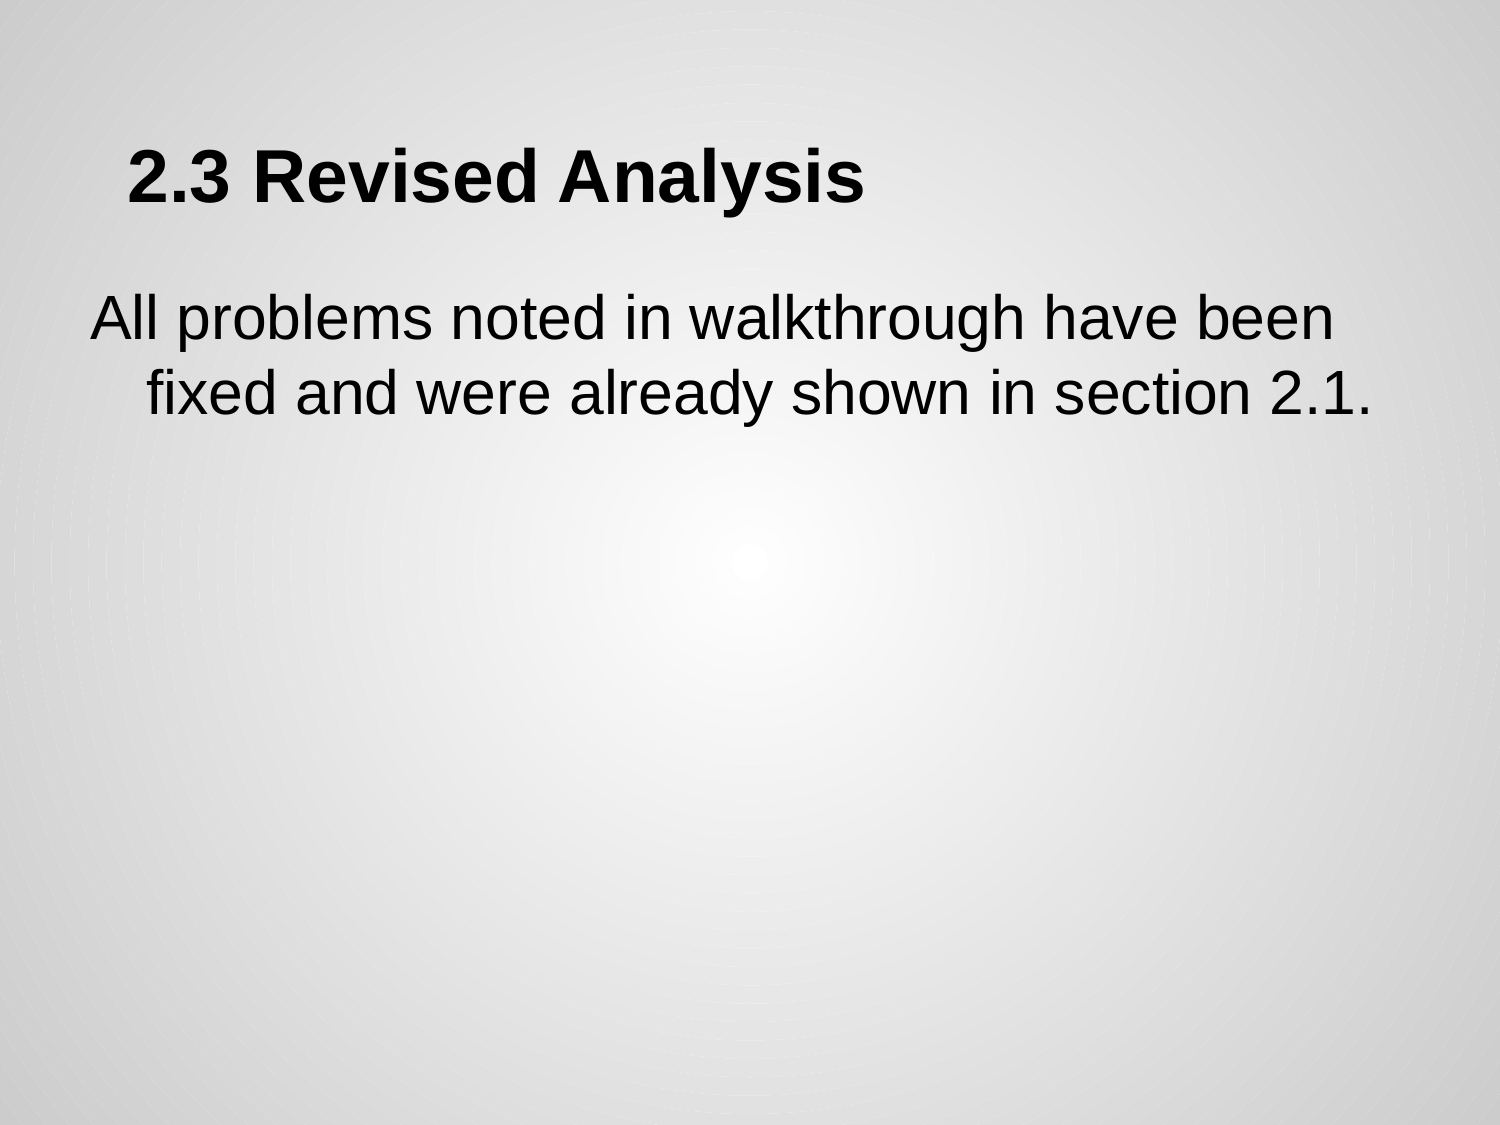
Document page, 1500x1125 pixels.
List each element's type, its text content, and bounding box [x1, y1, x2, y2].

list All problems noted in walkthrough have been fixed and were already shown in section 2.1. [75, 262, 1425, 931]
title 2.3 Revised Analysis [75, 14, 1425, 233]
